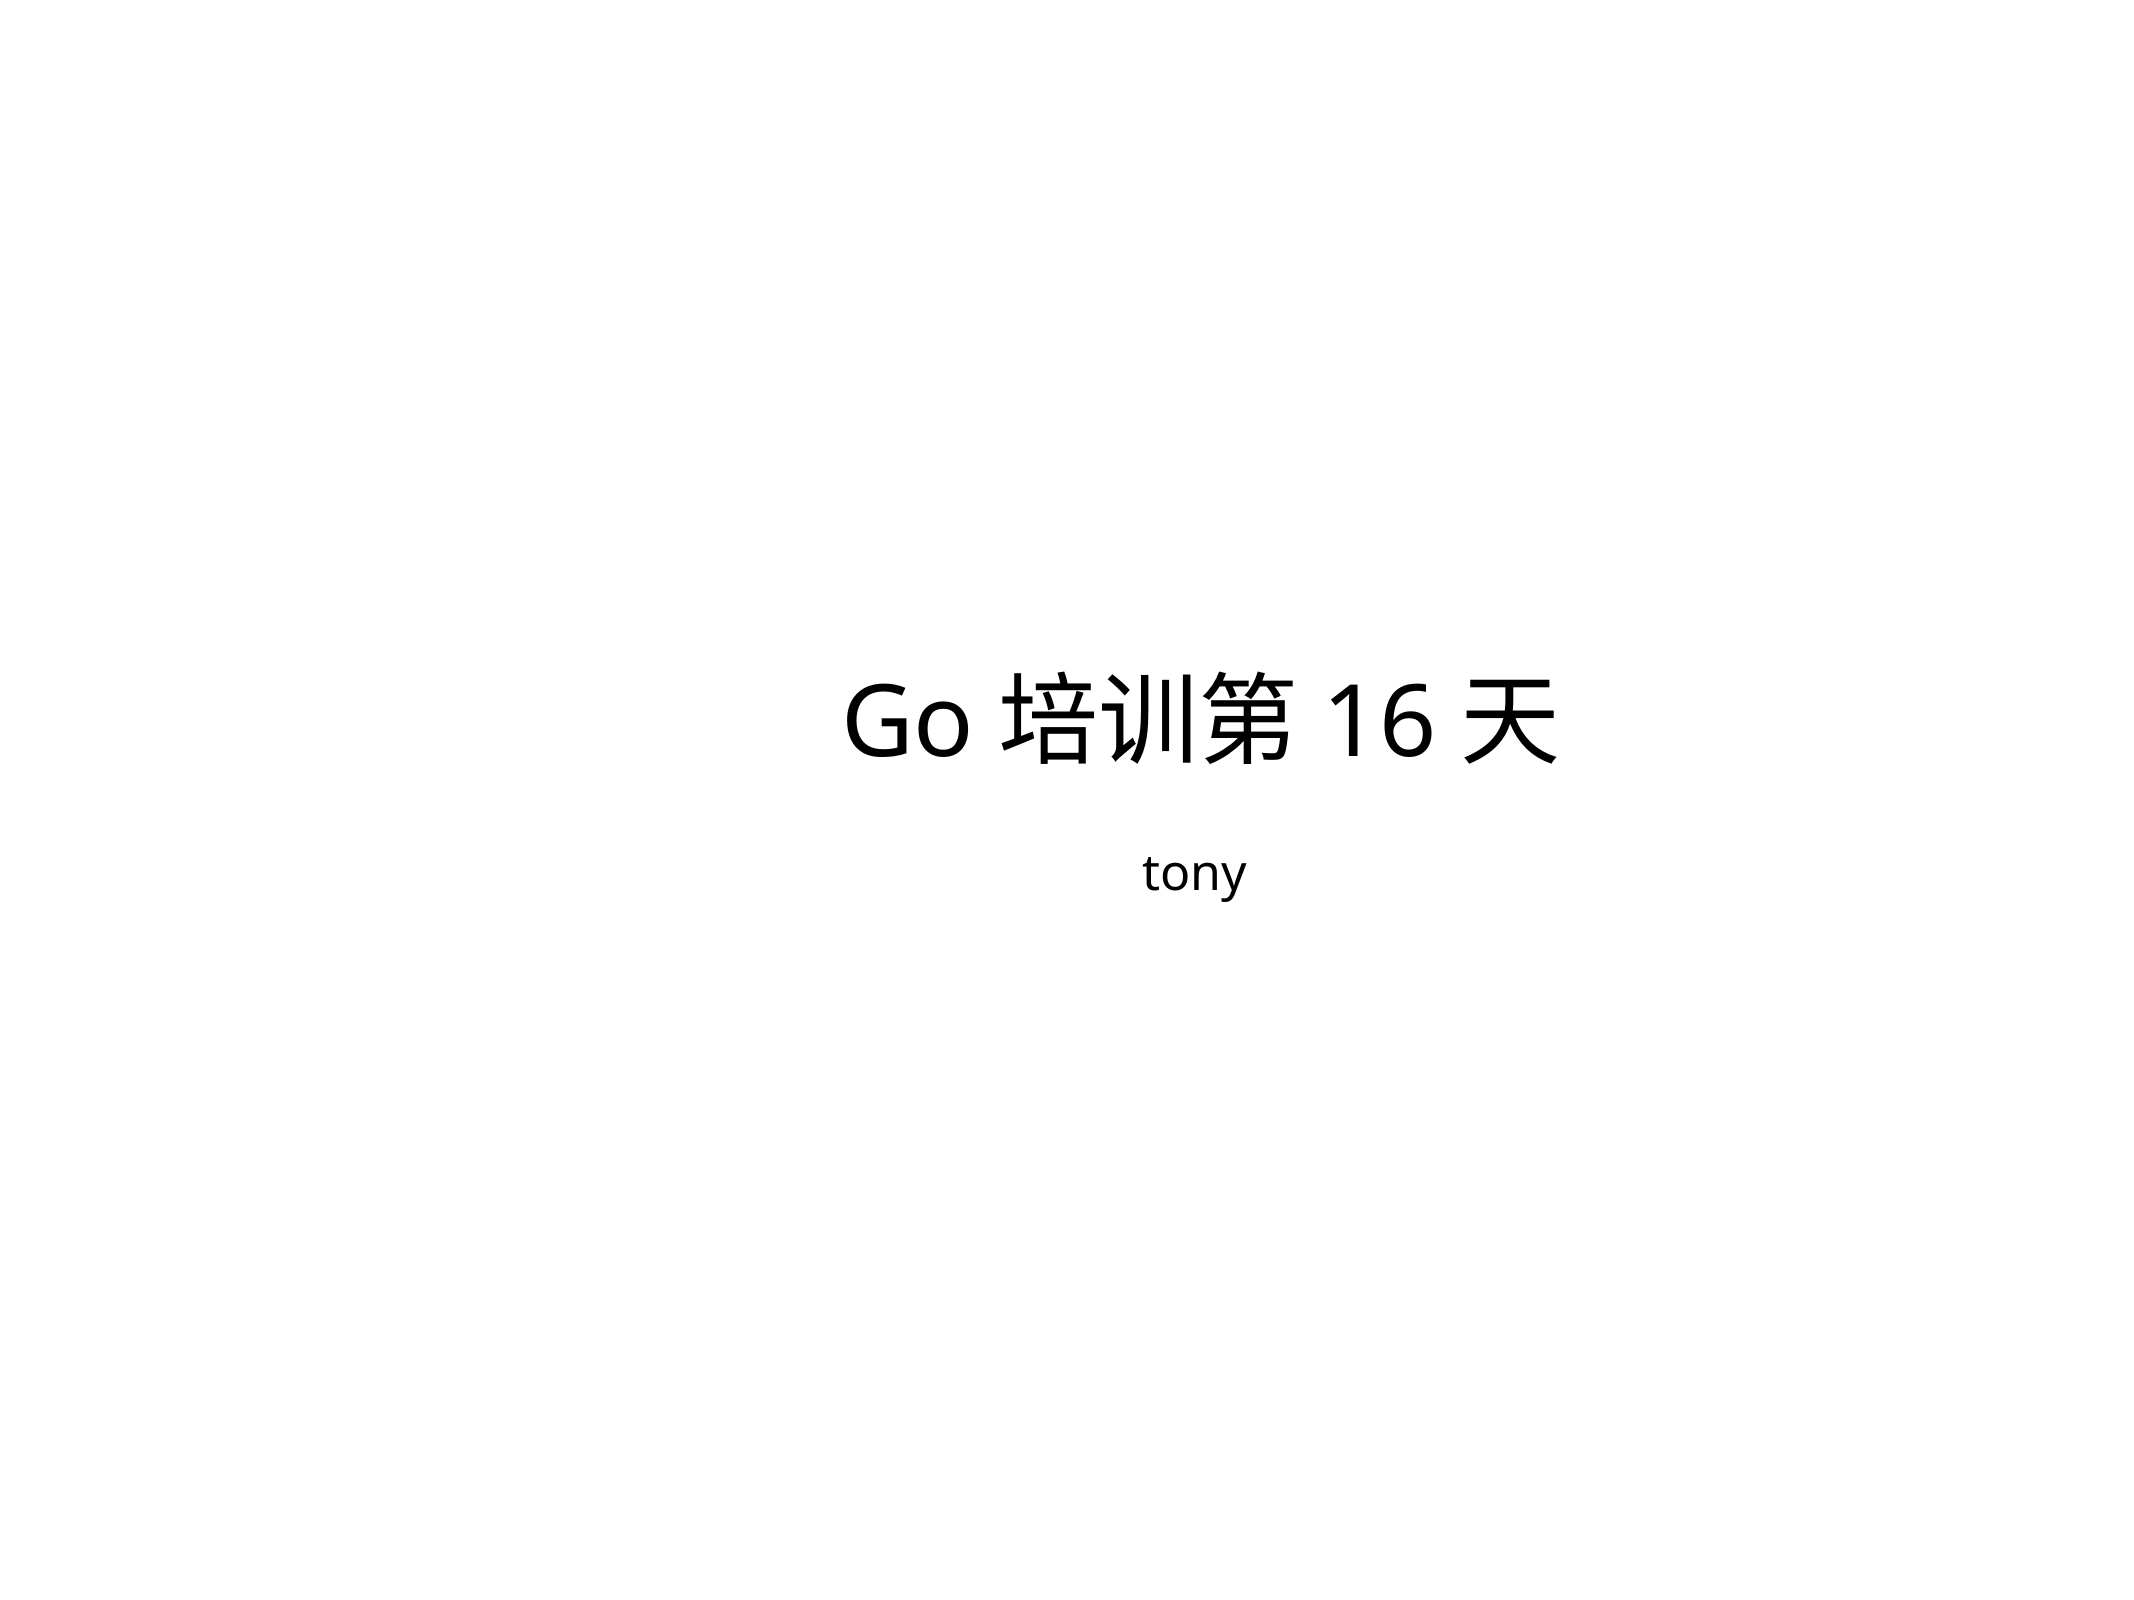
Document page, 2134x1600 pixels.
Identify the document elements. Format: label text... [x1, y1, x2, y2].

text_box tony [1134, 832, 1256, 910]
text_box Go培训第16天 [832, 648, 1569, 785]
